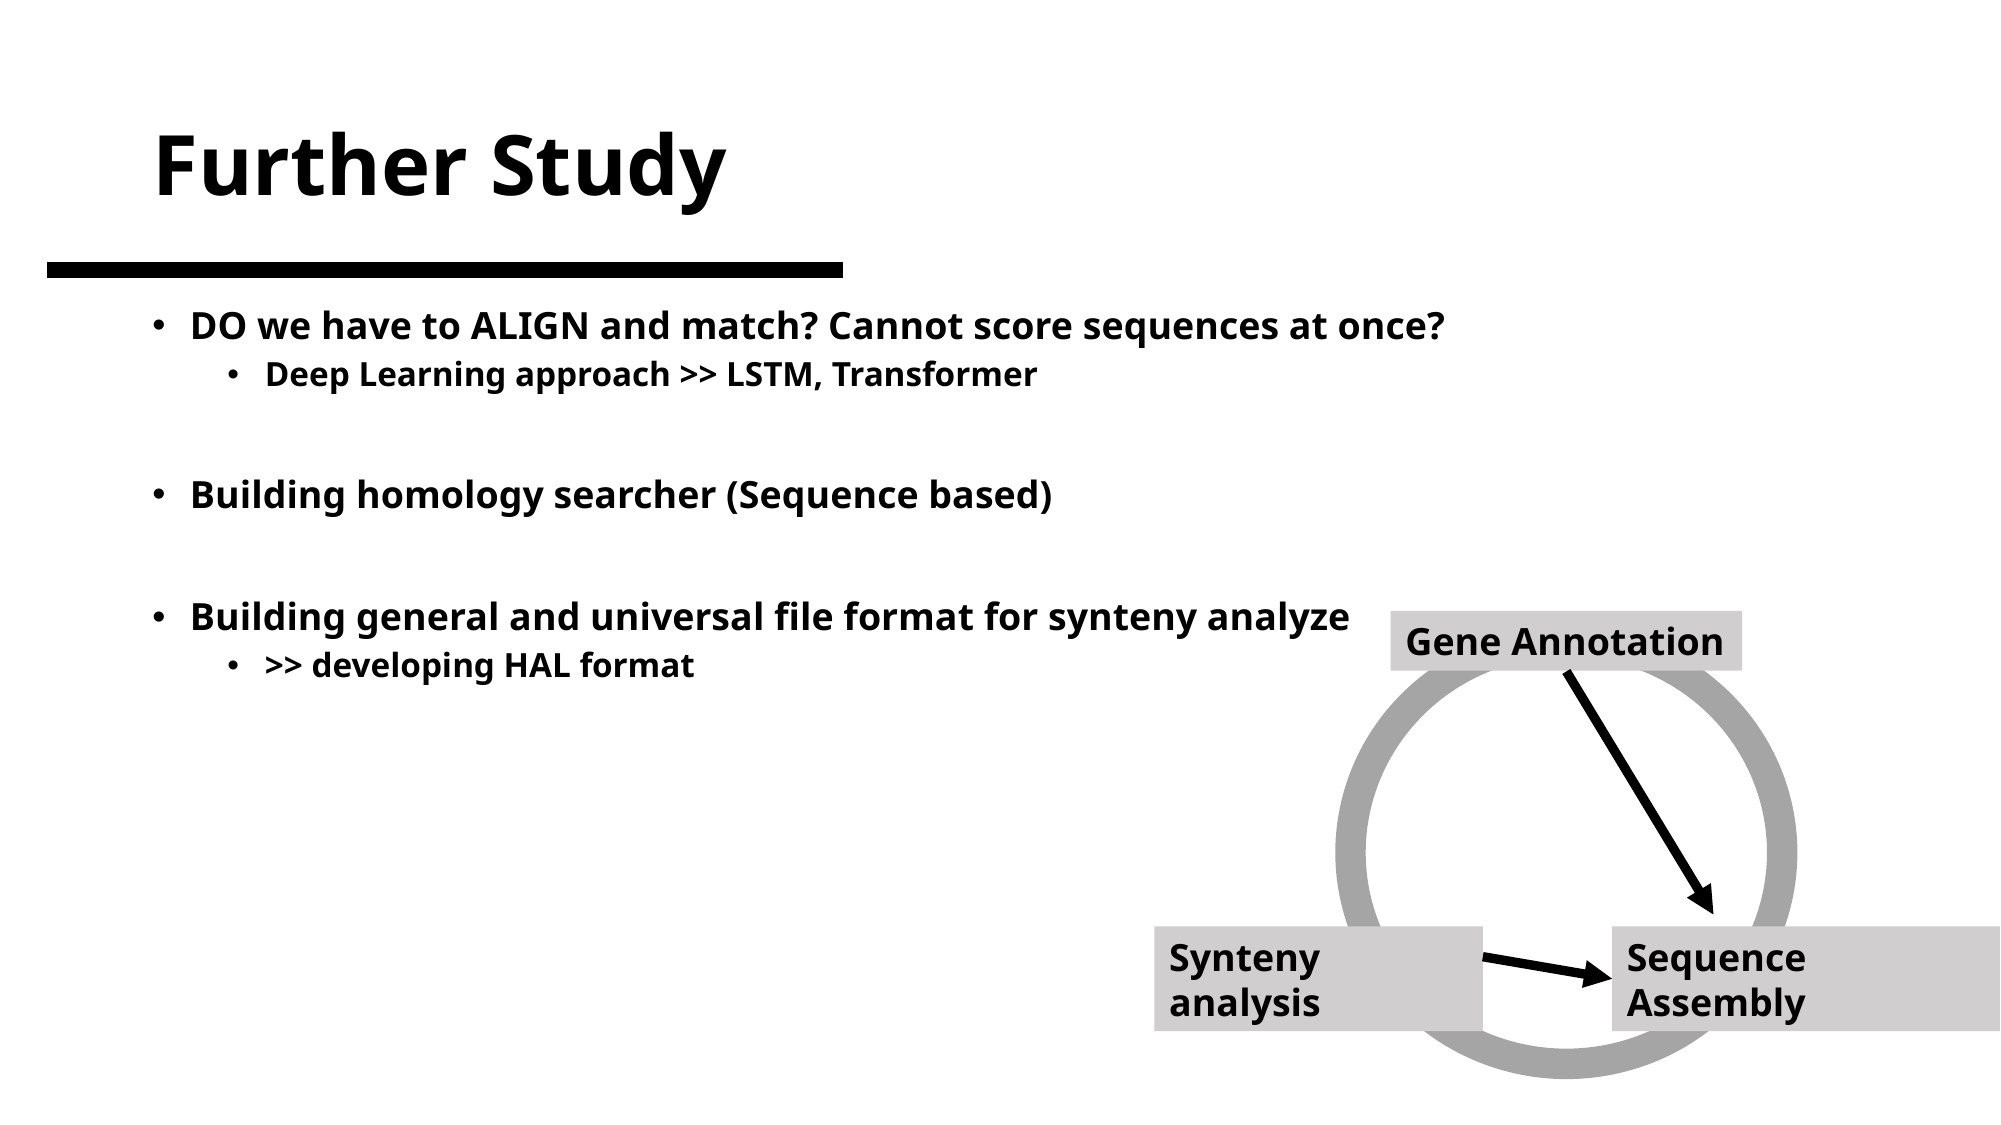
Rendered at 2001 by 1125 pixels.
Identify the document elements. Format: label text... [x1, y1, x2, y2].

list DO we have to ALIGN and match? Cannot score sequences at once? Deep Learning approach >> LSTM, Transformer Building homology searcher (Sequence based) Building general and universal file format for synteny analyze >> developing HAL format [137, 299, 1863, 1014]
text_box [1154, 610, 2000, 1080]
title Further Study [137, 59, 1863, 278]
